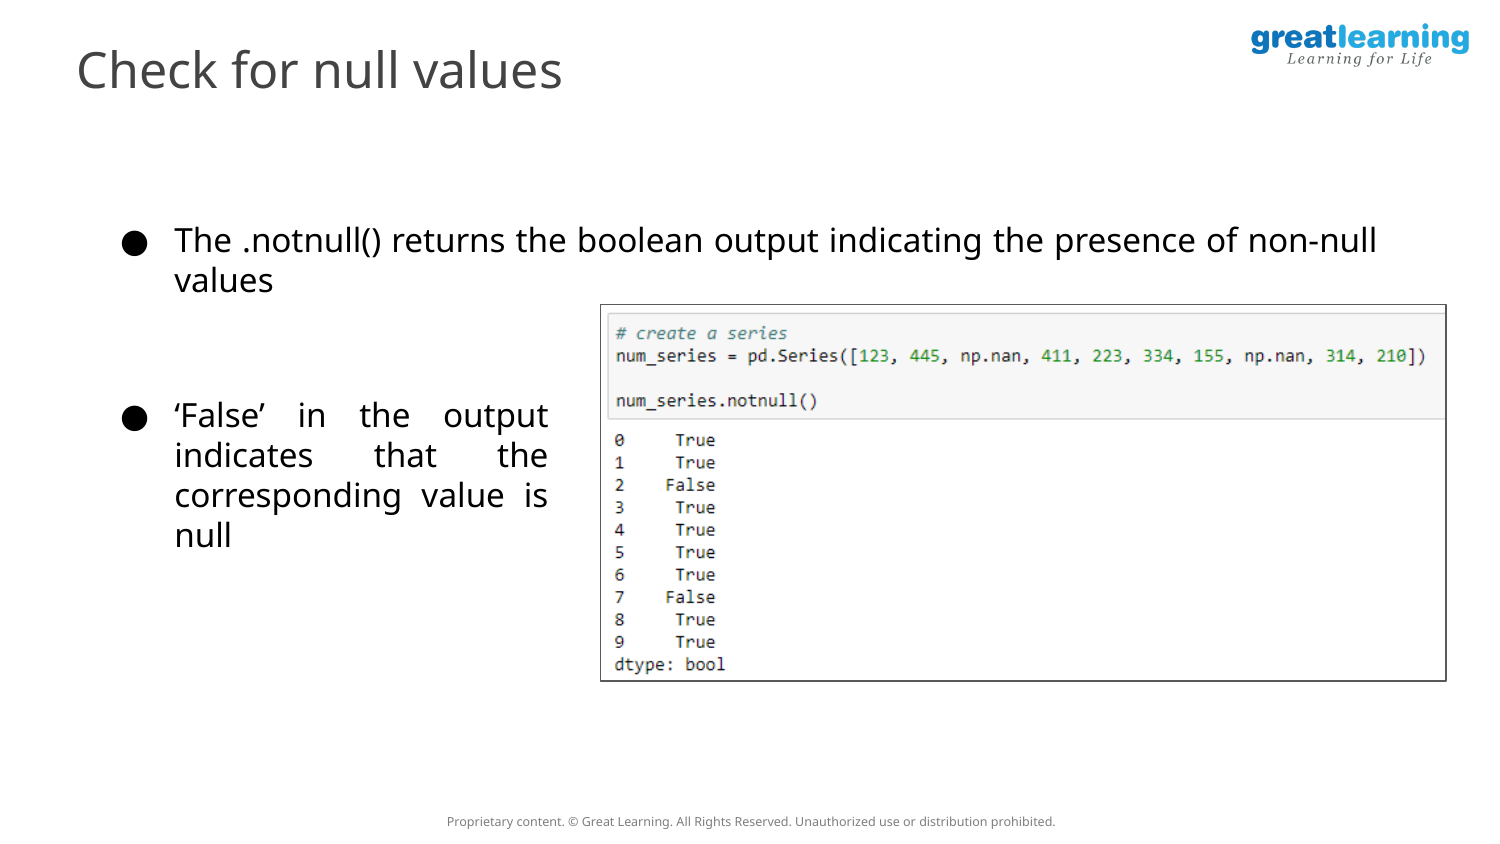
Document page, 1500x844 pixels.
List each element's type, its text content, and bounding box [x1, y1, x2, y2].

text_box ‘False’ in the output indicates that the corresponding value is null [84, 379, 564, 595]
picture [1285, 23, 1469, 67]
text_box The .notnull() returns the boolean output indicating the presence of non-null values [84, 204, 1395, 306]
picture [601, 304, 1446, 681]
text_box Check for null values [61, 23, 1285, 110]
